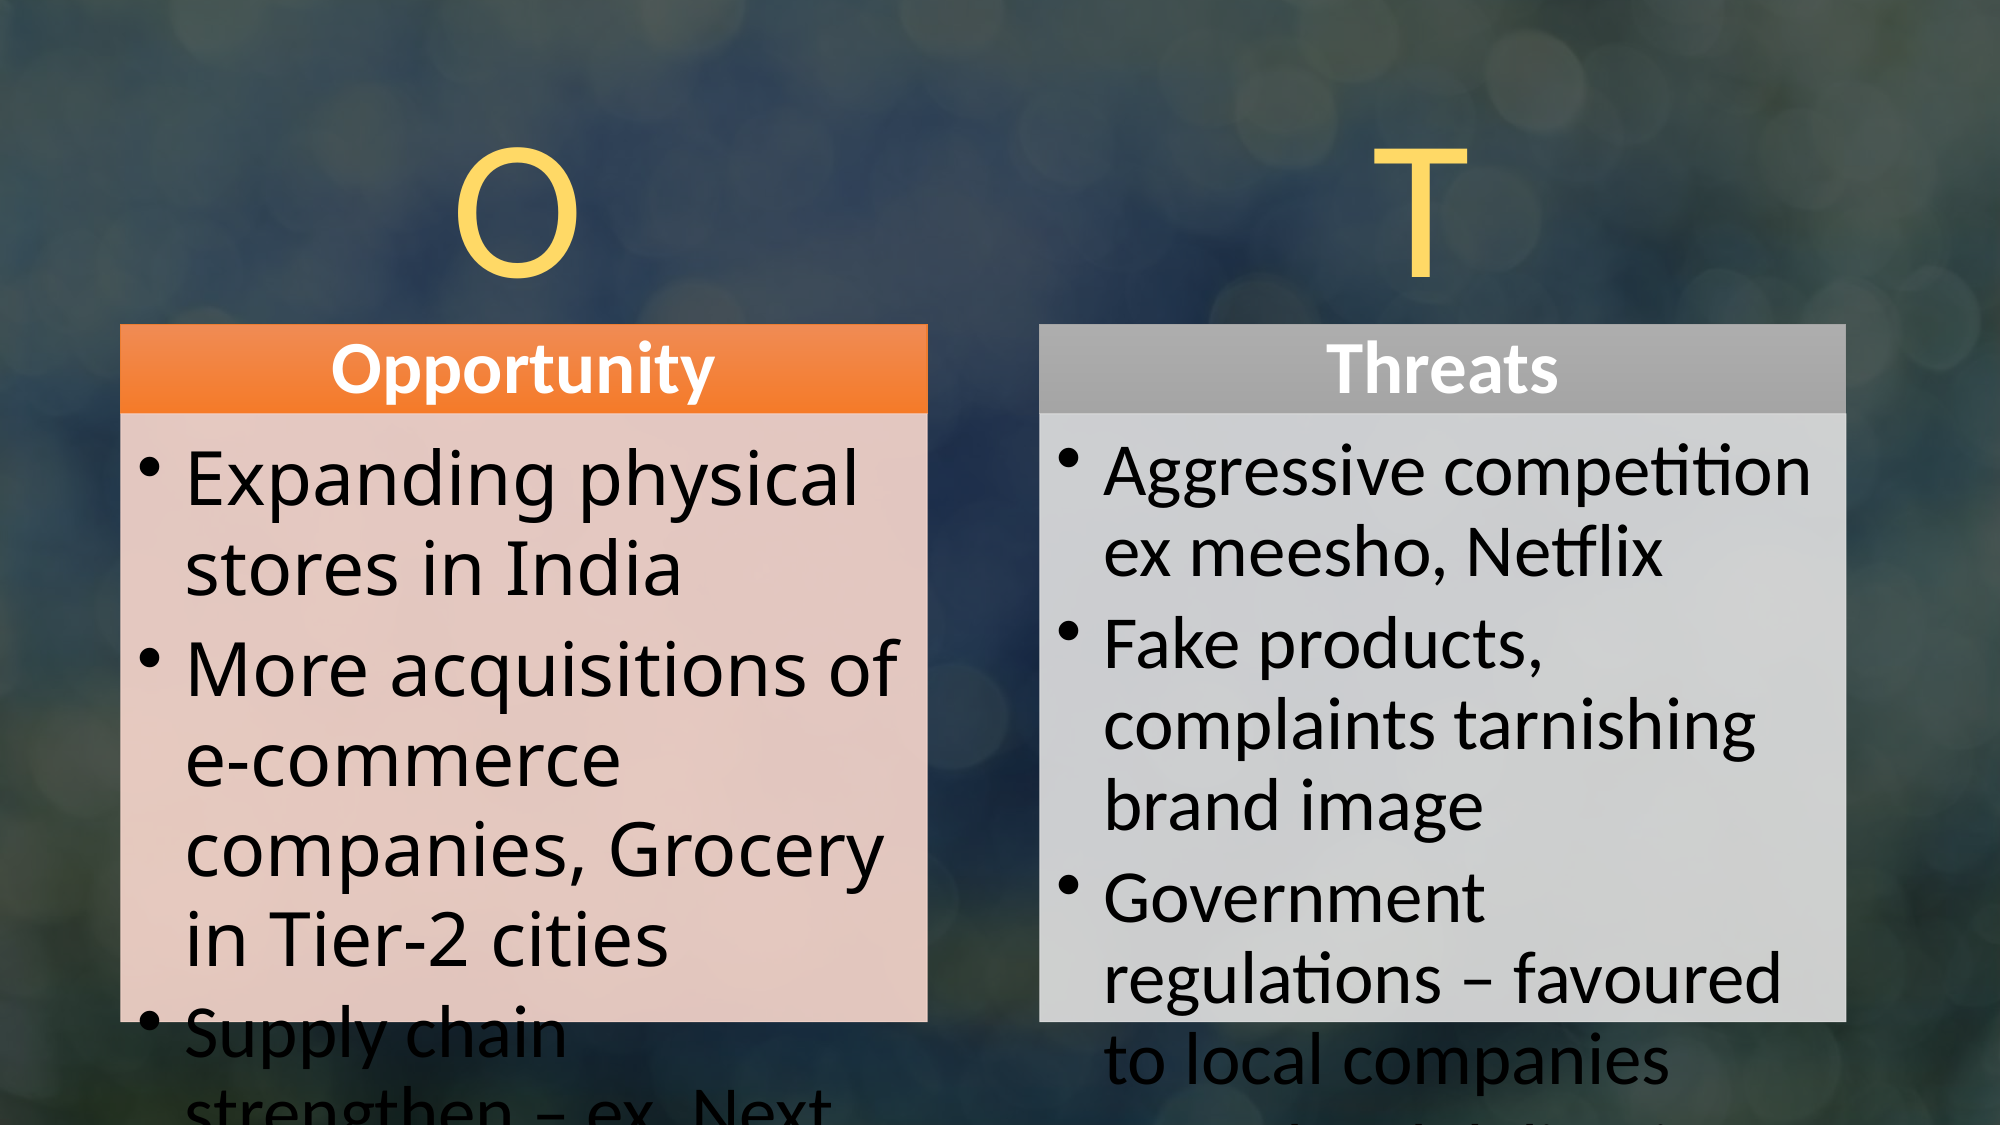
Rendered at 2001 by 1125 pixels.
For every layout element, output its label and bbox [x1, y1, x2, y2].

picture [0, 0, 2000, 1125]
list [120, 315, 1846, 1030]
